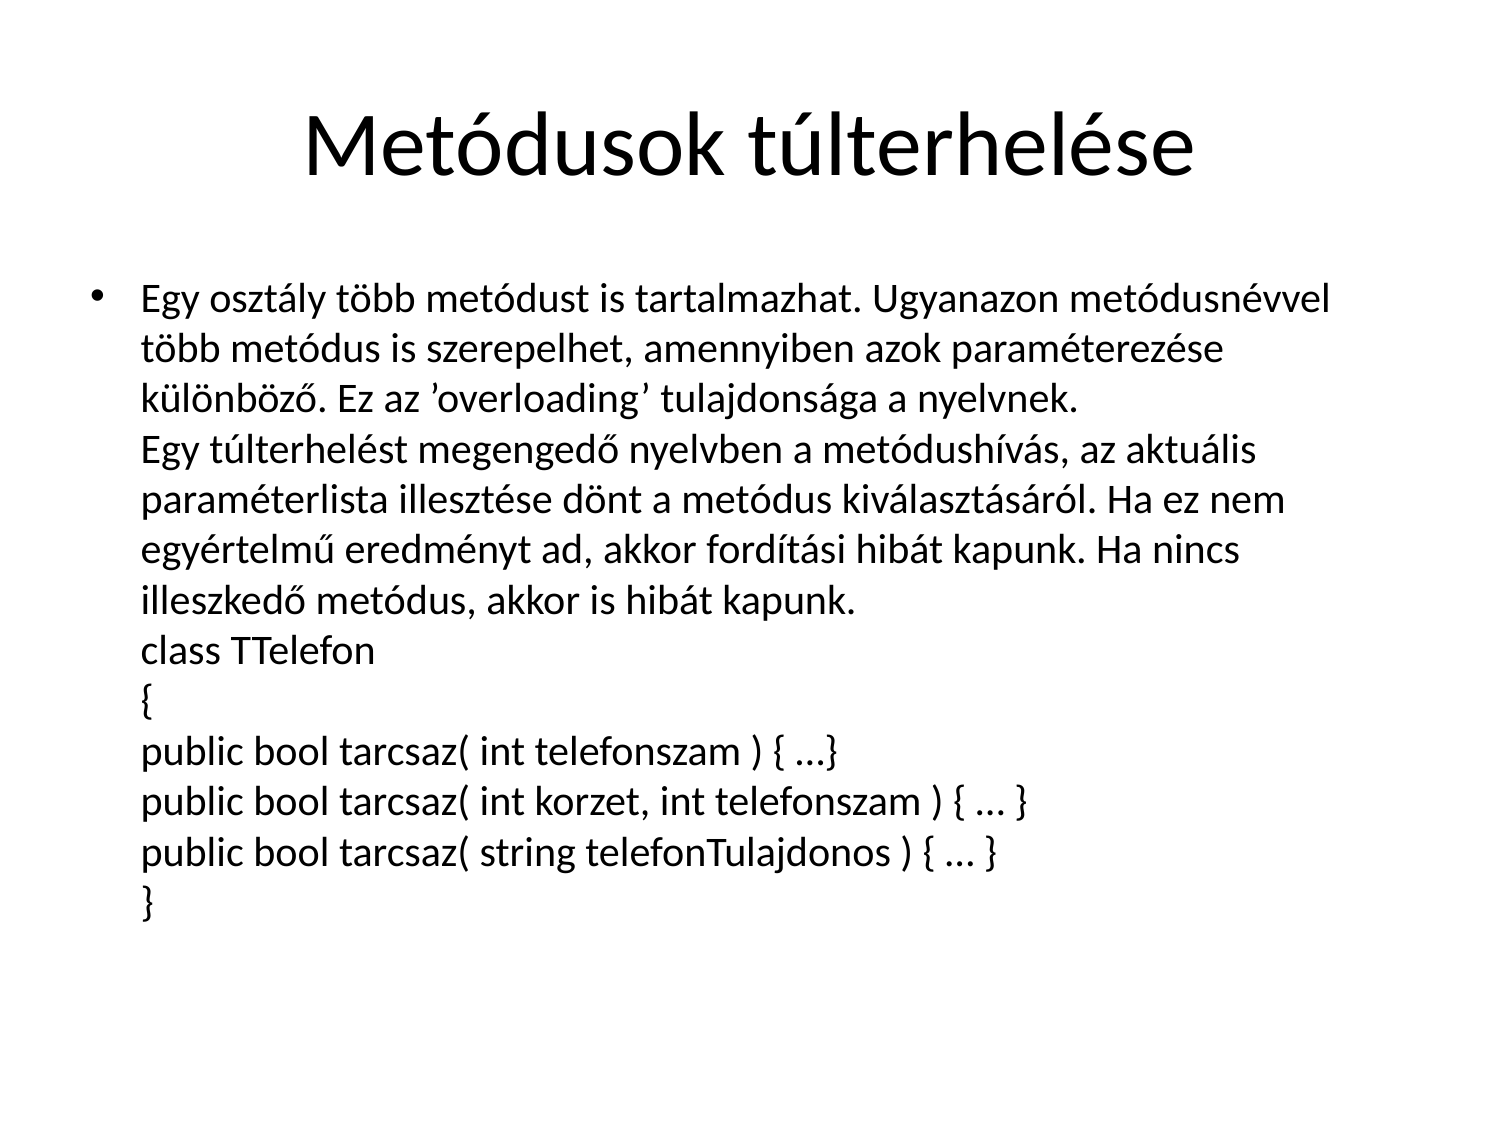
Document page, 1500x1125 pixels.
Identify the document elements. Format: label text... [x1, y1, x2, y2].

title Metódusok túlterhelése [75, 45, 1425, 233]
list Egy osztály több metódust is tartalmazhat. Ugyanazon metódusnévvel több metódus is szerepelhet, amennyiben azok paraméterezése különböző. Ez az ’overloading’ tulajdonsága a nyelvnek. Egy túlterhelést megengedő nyelvben a metódushívás, az aktuális paraméterlista illesztése dönt a metódus kiválasztásáról. Ha ez nem egyértelmű eredményt ad, akkor fordítási hibát kapunk. Ha nincs illeszkedő metódus, akkor is hibát kapunk. class TTelefon { public bool tarcsaz( int telefonszam ) { …} public bool tarcsaz( int korzet, int telefonszam ) { … } public bool tarcsaz( string telefonTulajdonos ) { … } } [75, 262, 1425, 1005]
